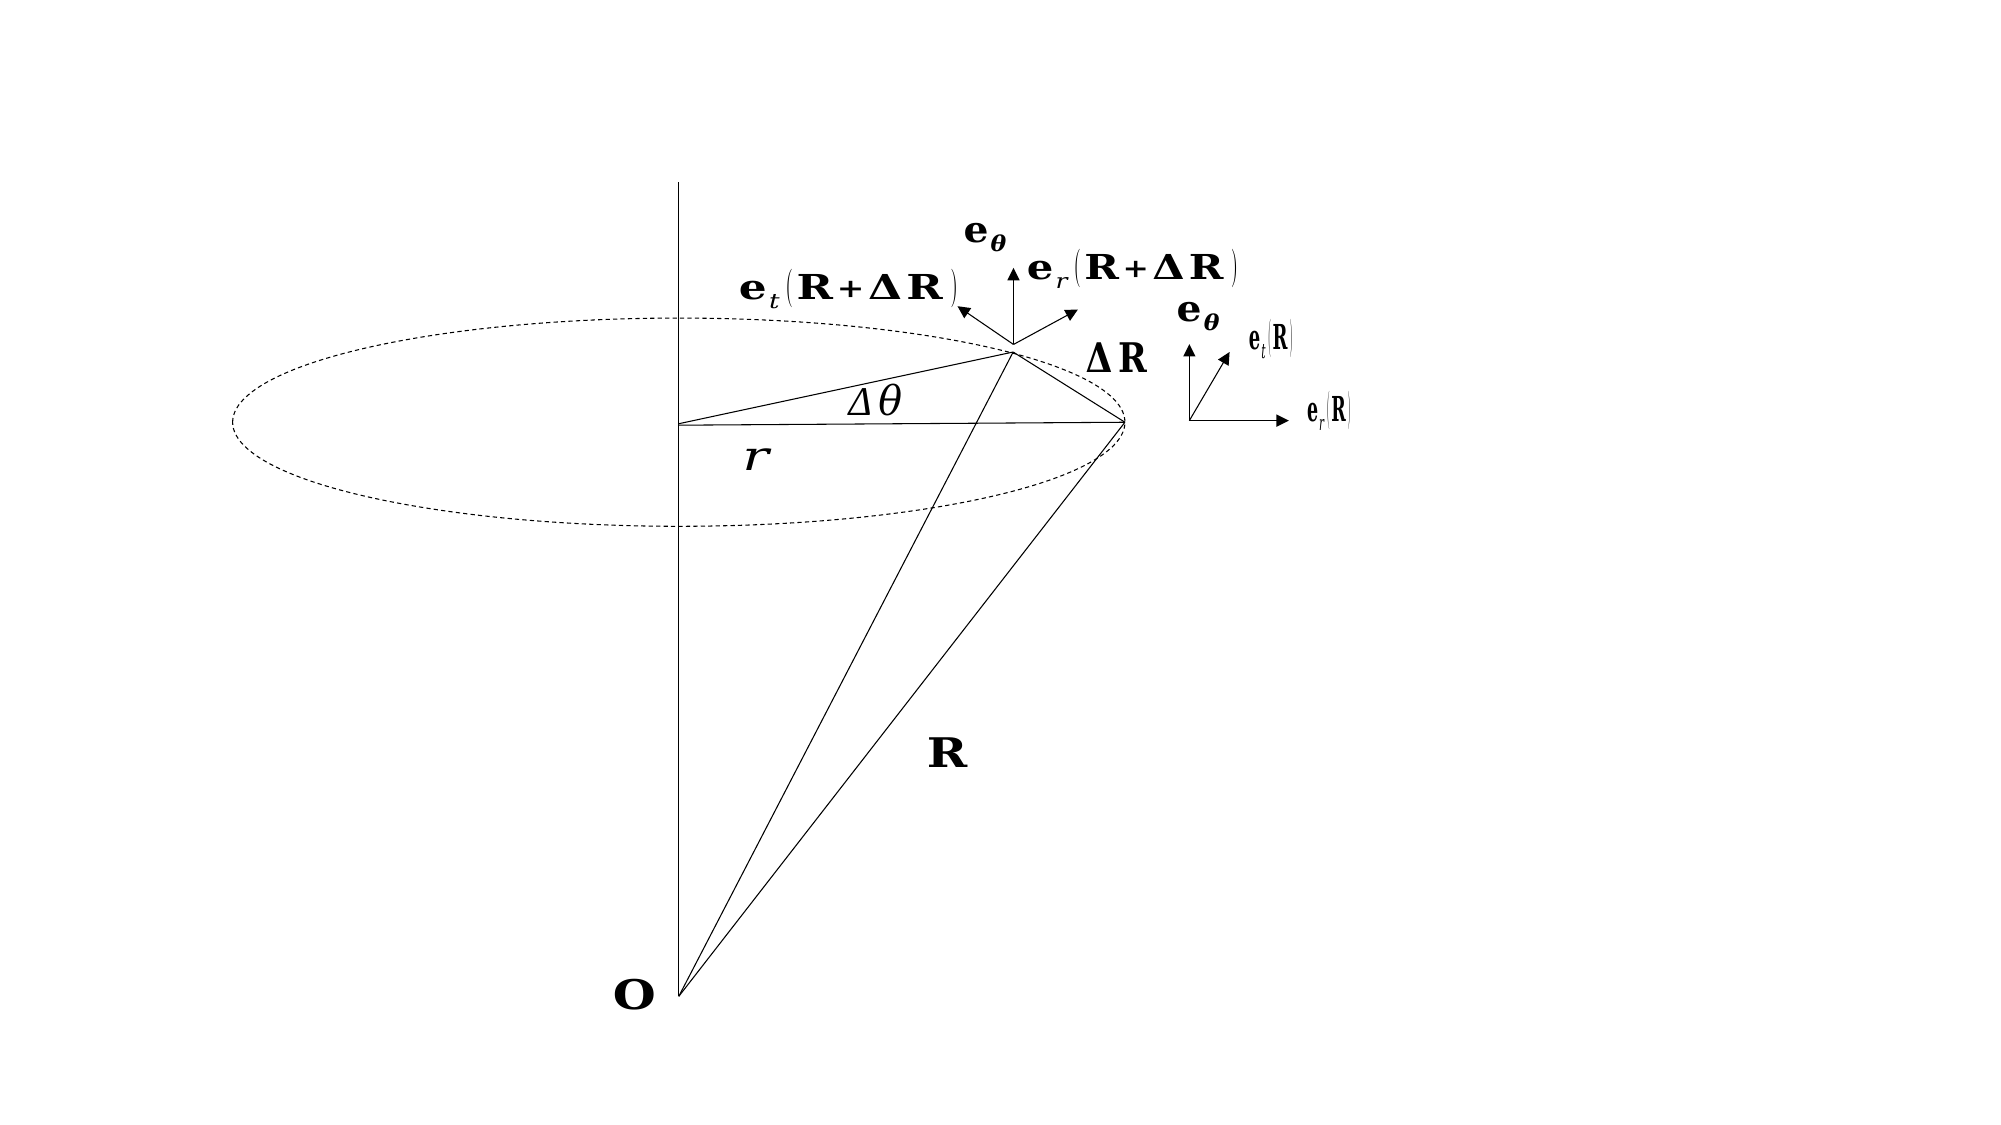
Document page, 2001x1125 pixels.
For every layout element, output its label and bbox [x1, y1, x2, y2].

text_box [1014, 351, 1125, 423]
text_box [678, 351, 1014, 424]
text_box [1189, 344, 1289, 421]
text_box [1014, 426, 1125, 997]
text_box [678, 424, 1014, 997]
text_box [679, 317, 1006, 351]
text_box [231, 317, 678, 528]
text_box [957, 267, 1078, 345]
